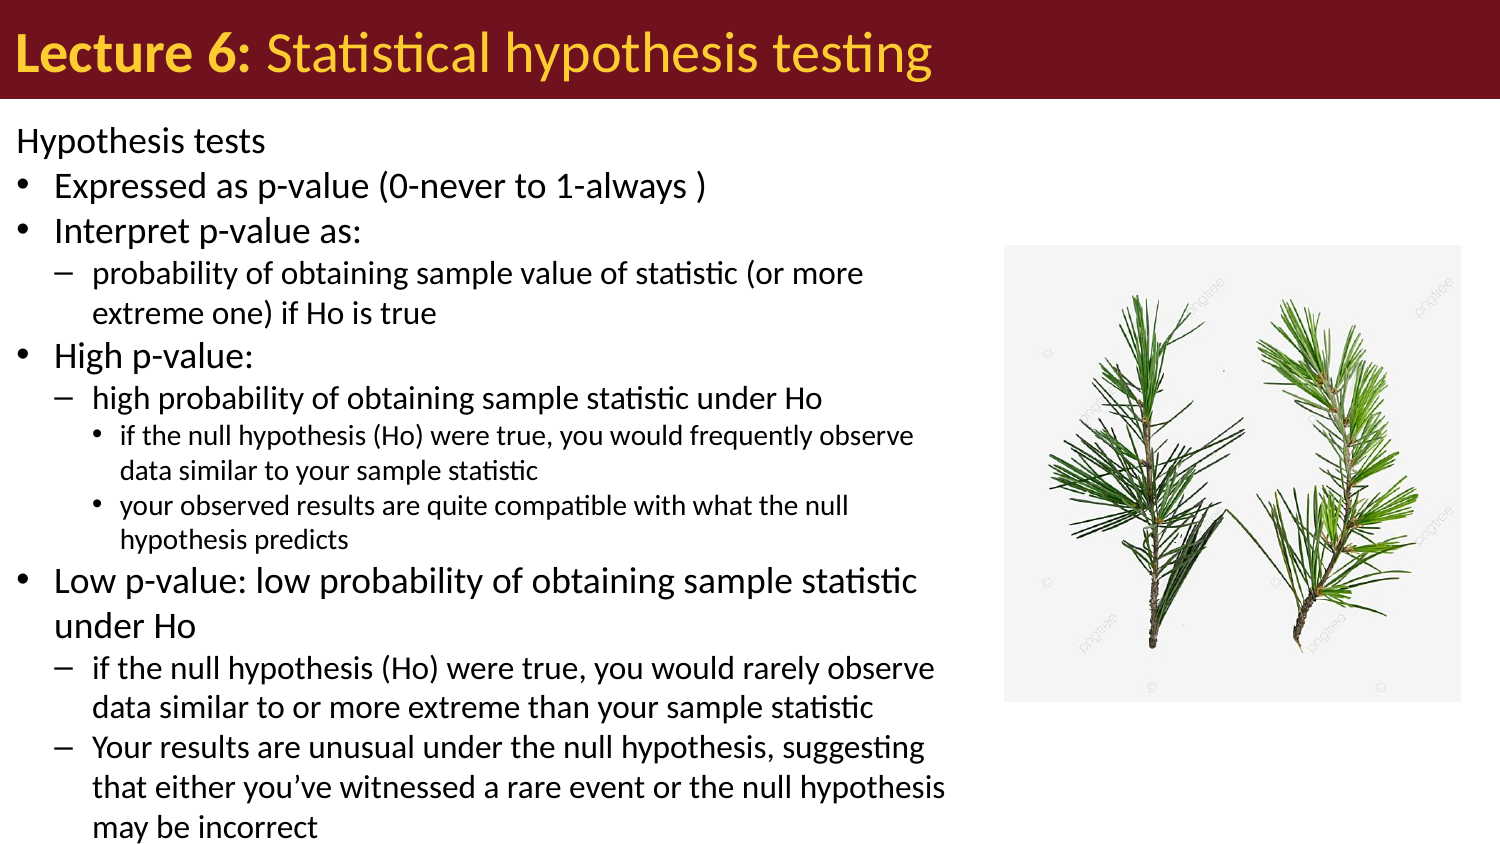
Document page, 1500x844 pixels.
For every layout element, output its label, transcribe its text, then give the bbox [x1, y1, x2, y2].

picture [1003, 245, 1461, 703]
title Lecture 6: Statistical hypothesis testing [0, 0, 1500, 99]
list Hypothesis tests Expressed as p-value (0-never to 1-always ) Interpret p-value as: probability of obtaining sample value of statistic (or more extreme one) if Ho is true High p-value: high probability of obtaining sample statistic under Ho if the null hypothesis (Ho) were true, you would frequently observe data similar to your sample statistic your observed results are quite compatible with what the null hypothesis predicts Low p-value: low probability of obtaining sample statistic under Ho if the null hypothesis (Ho) were true, you would rarely observe data similar to or more extreme than your sample statistic Your results are unusual under the null hypothesis, suggesting that either you’ve witnessed a rare event or the null hypothesis may be incorrect [1, 108, 988, 844]
